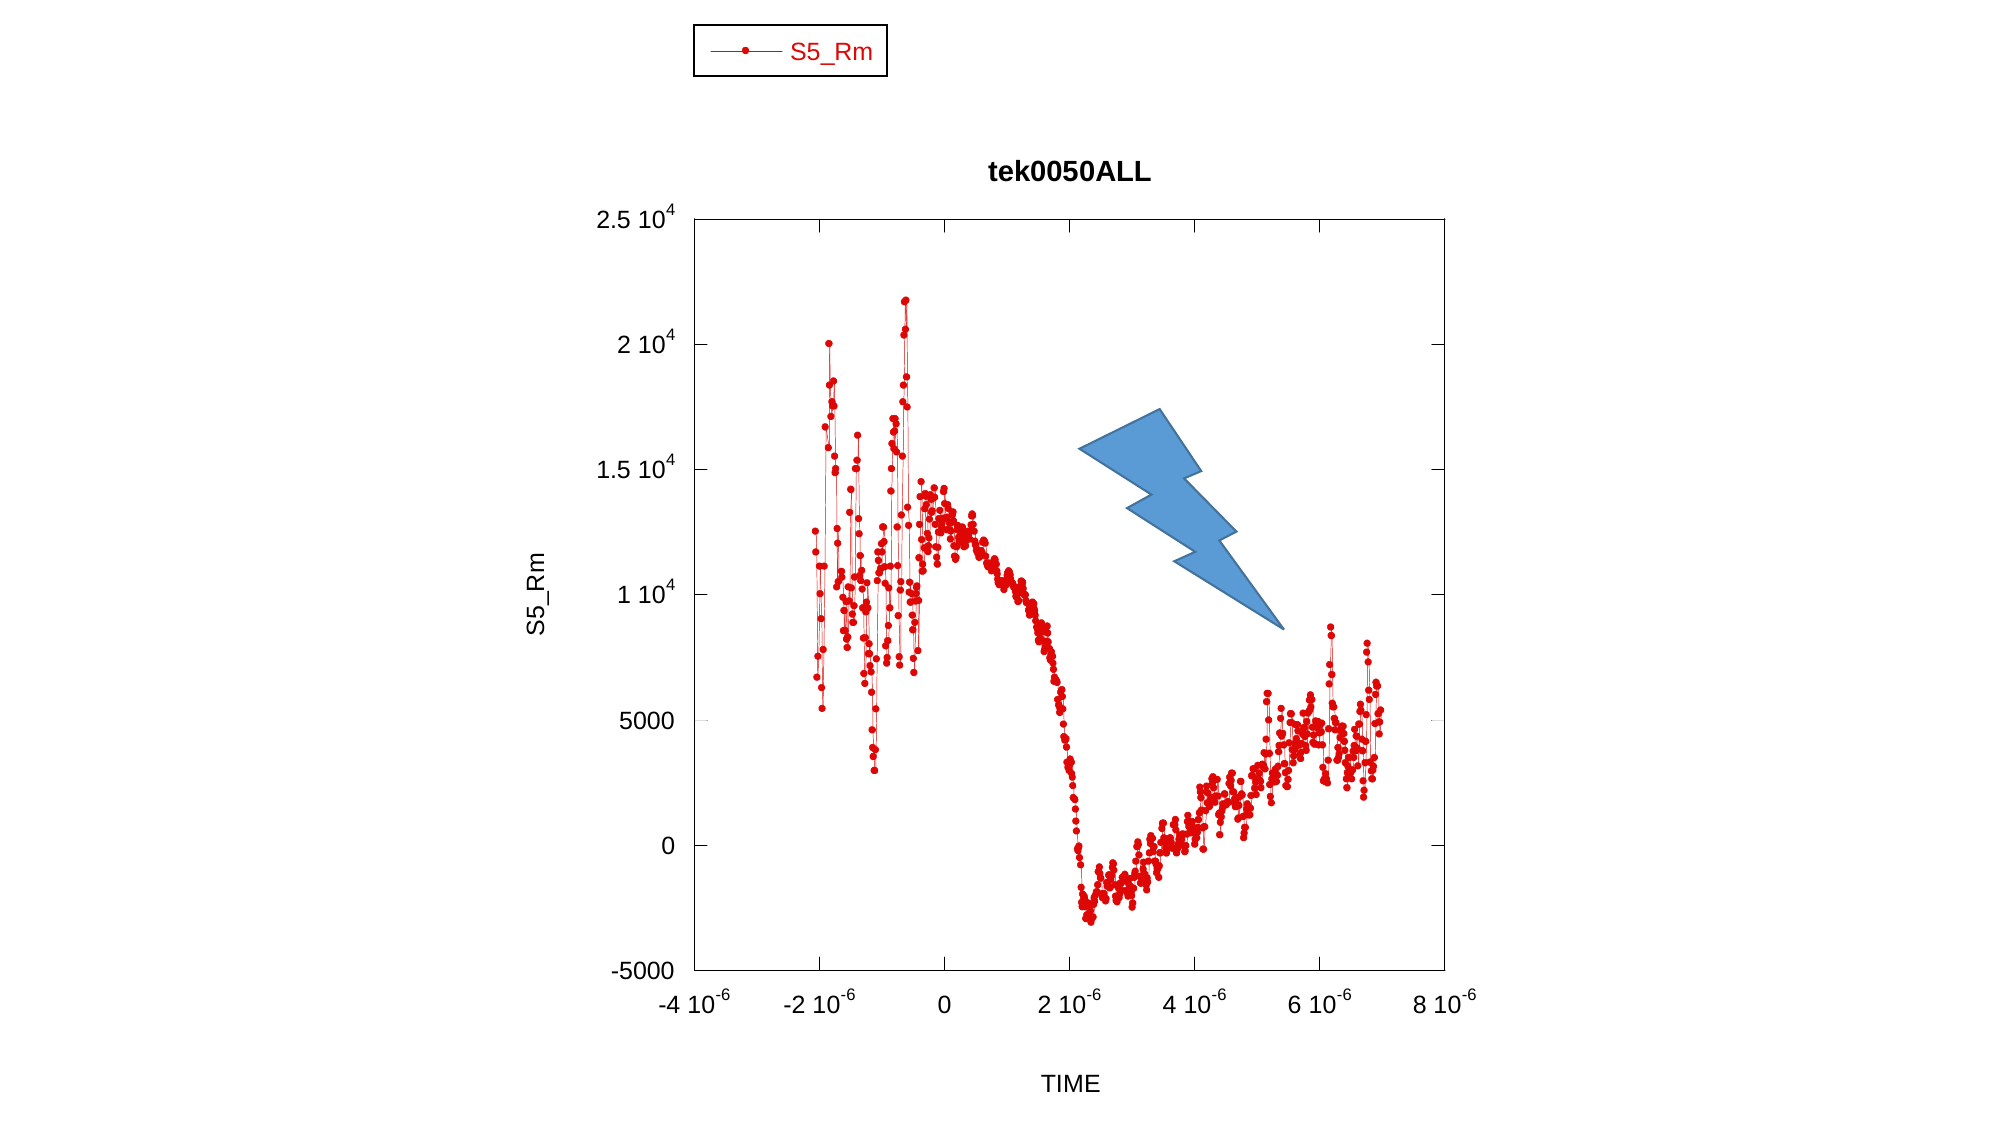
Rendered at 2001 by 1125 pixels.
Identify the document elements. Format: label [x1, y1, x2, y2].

picture [510, 14, 1490, 1111]
